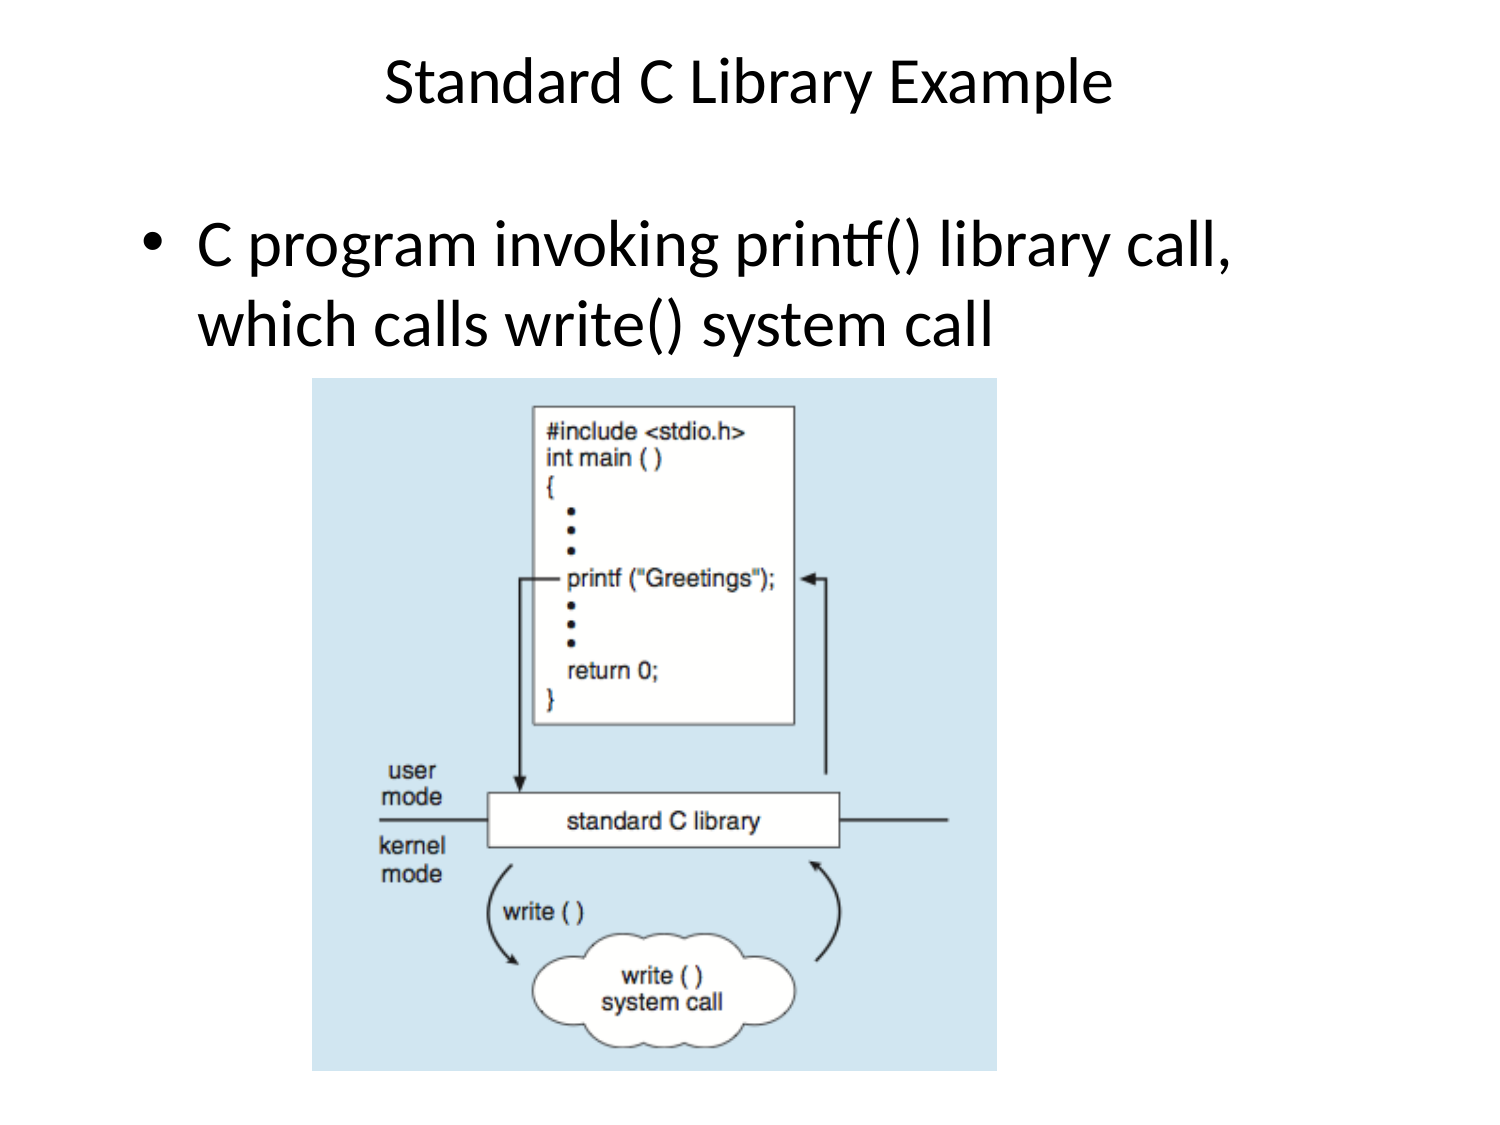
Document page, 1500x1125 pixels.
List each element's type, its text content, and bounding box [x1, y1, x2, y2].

title Standard C Library Example [75, 30, 1425, 125]
list C program invoking printf() library call, which calls write() system call [126, 192, 1380, 1026]
picture [312, 378, 997, 1071]
